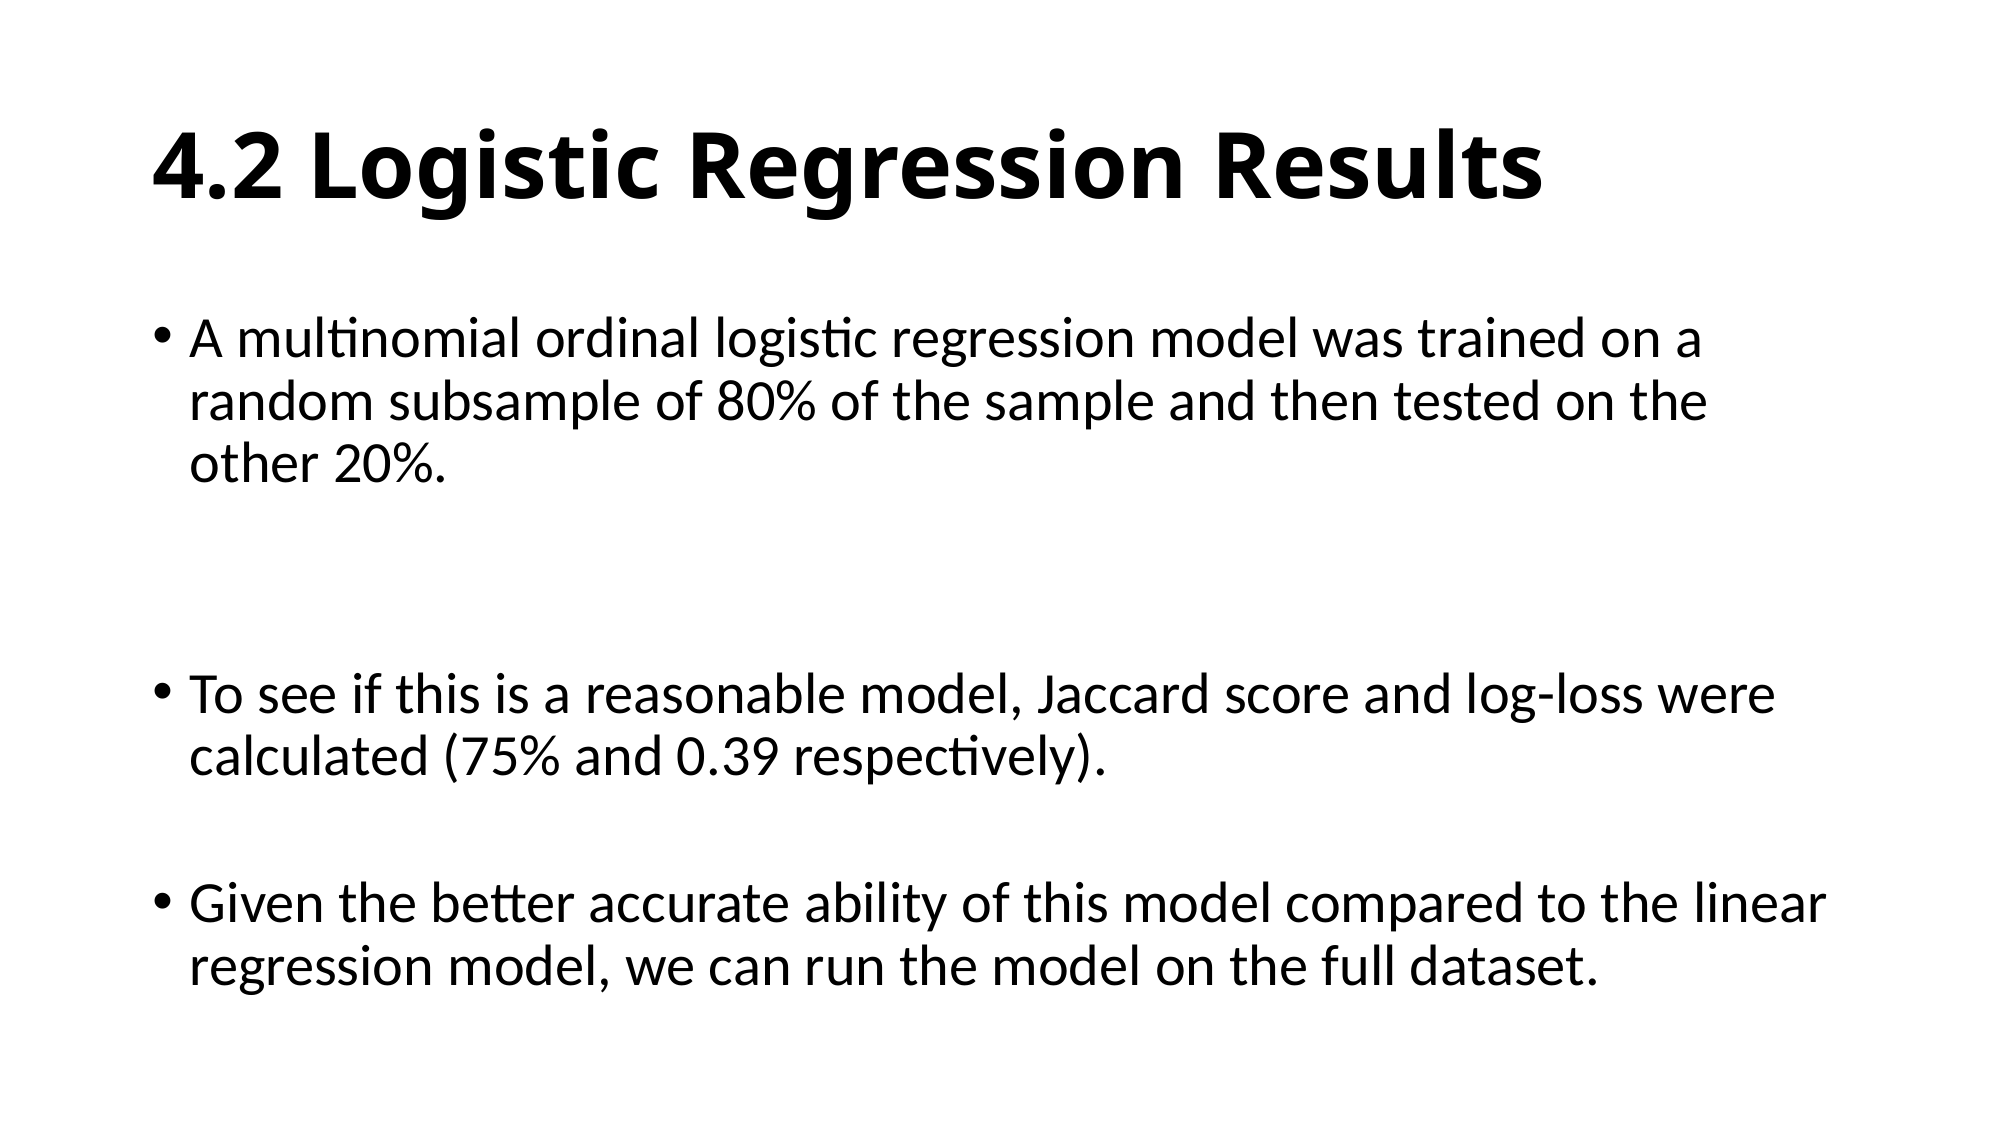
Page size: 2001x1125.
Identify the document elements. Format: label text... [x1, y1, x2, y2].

list A multinomial ordinal logistic regression model was trained on a random subsample of 80% of the sample and then tested on the other 20%. To see if this is a reasonable model, Jaccard score and log-loss were calculated (75% and 0.39 respectively). Given the better accurate ability of this model compared to the linear regression model, we can run the model on the full dataset. [137, 299, 1863, 1014]
title 4.2 Logistic Regression Results [137, 59, 1863, 278]
